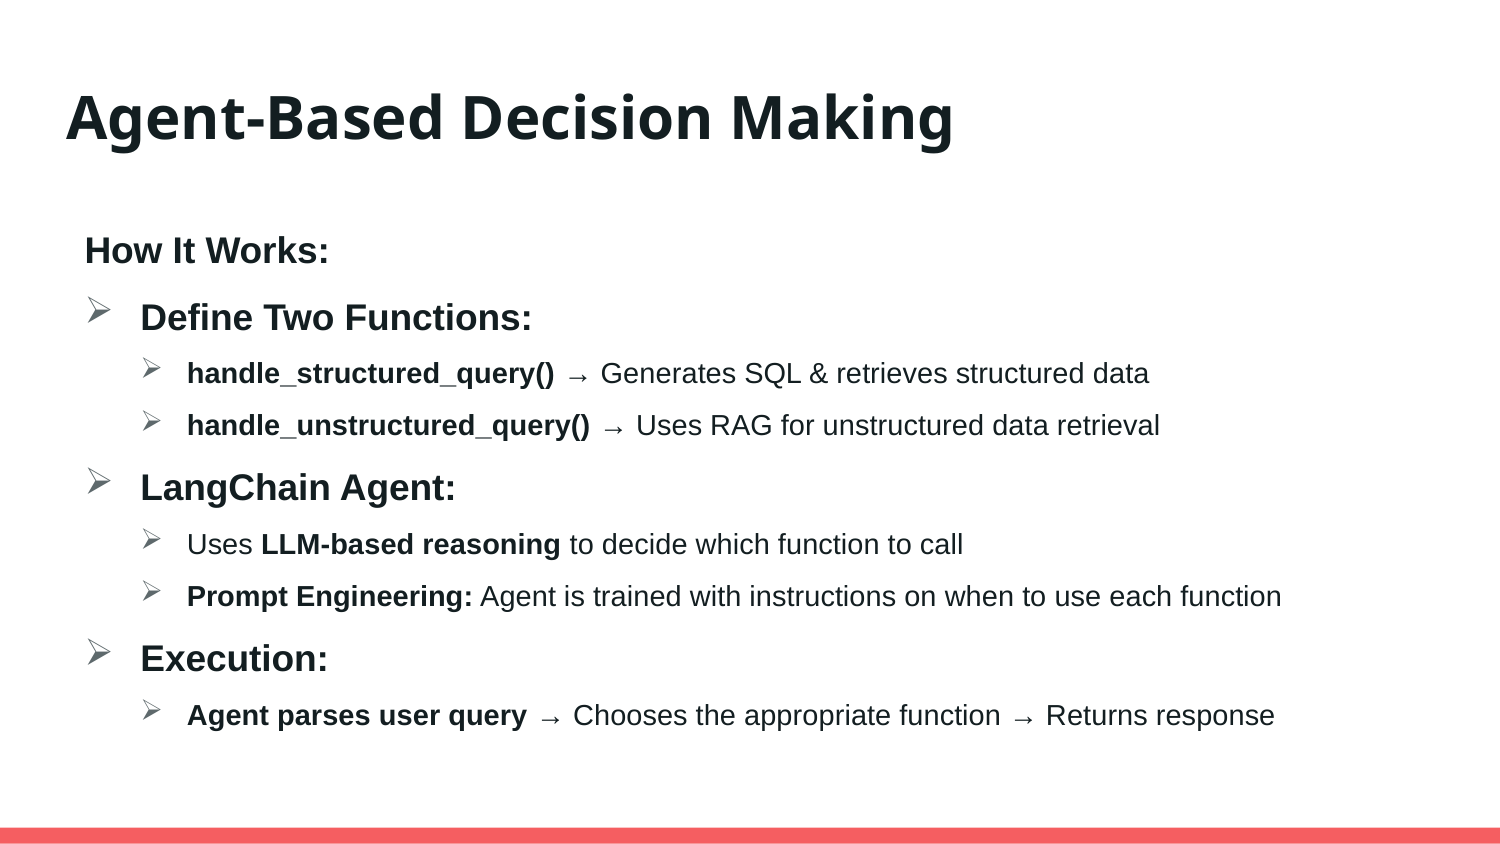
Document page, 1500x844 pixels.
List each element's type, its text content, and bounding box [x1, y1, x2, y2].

list How It Works: Define Two Functions: handle_structured_query() → Generates SQL & retrieves structured data handle_unstructured_query() → Uses RAG for unstructured data retrieval LangChain Agent: Uses LLM-based reasoning to decide which function to call Prompt Engineering: Agent is trained with instructions on when to use each function Execution: Agent parses user query → Chooses the appropriate function → Returns response [51, 189, 1449, 750]
title Agent-Based Decision Making [51, 64, 1449, 167]
